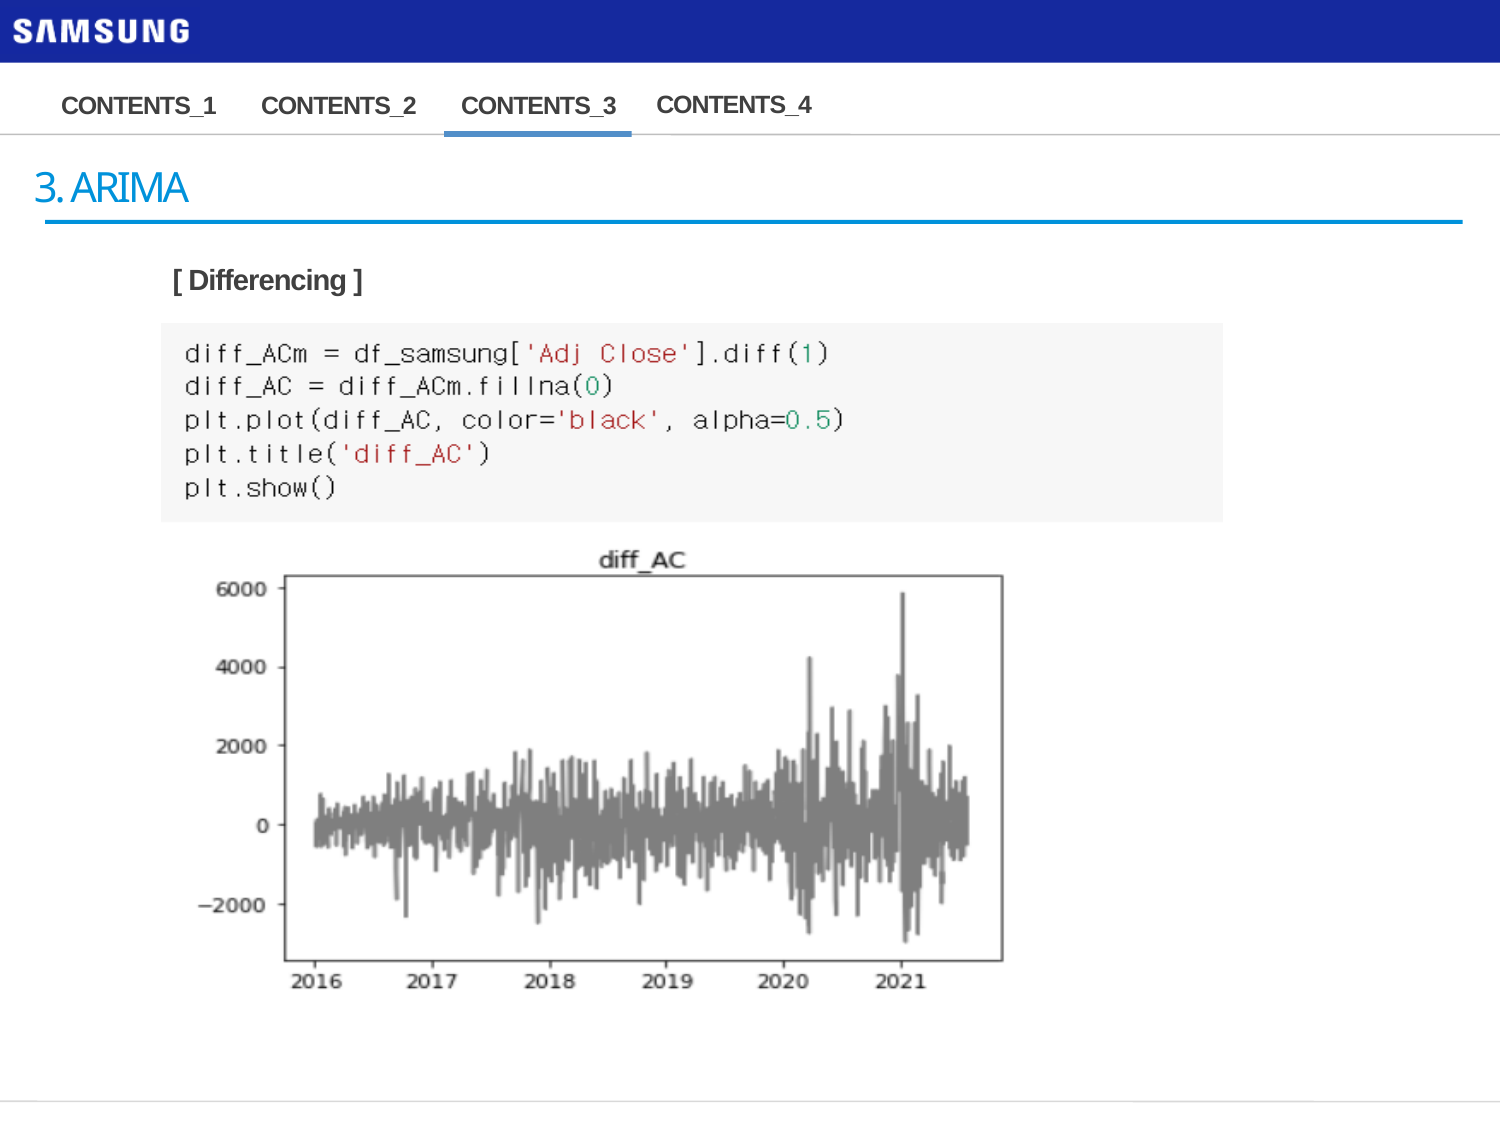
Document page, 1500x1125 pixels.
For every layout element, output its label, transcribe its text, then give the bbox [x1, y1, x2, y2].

text_box CONTENTS_3 [410, 82, 668, 127]
text_box 3. ARIMA [19, 152, 468, 218]
text_box CONTENTS_2 [210, 82, 410, 127]
text_box [43, 218, 1465, 226]
text_box CONTENTS_1 [10, 82, 210, 127]
text_box [ Differencing ] [125, 254, 411, 304]
text_box [0, 0, 1500, 65]
picture [0, 6, 200, 55]
text_box CONTENTS_4 [605, 80, 863, 126]
picture [161, 323, 1223, 1028]
